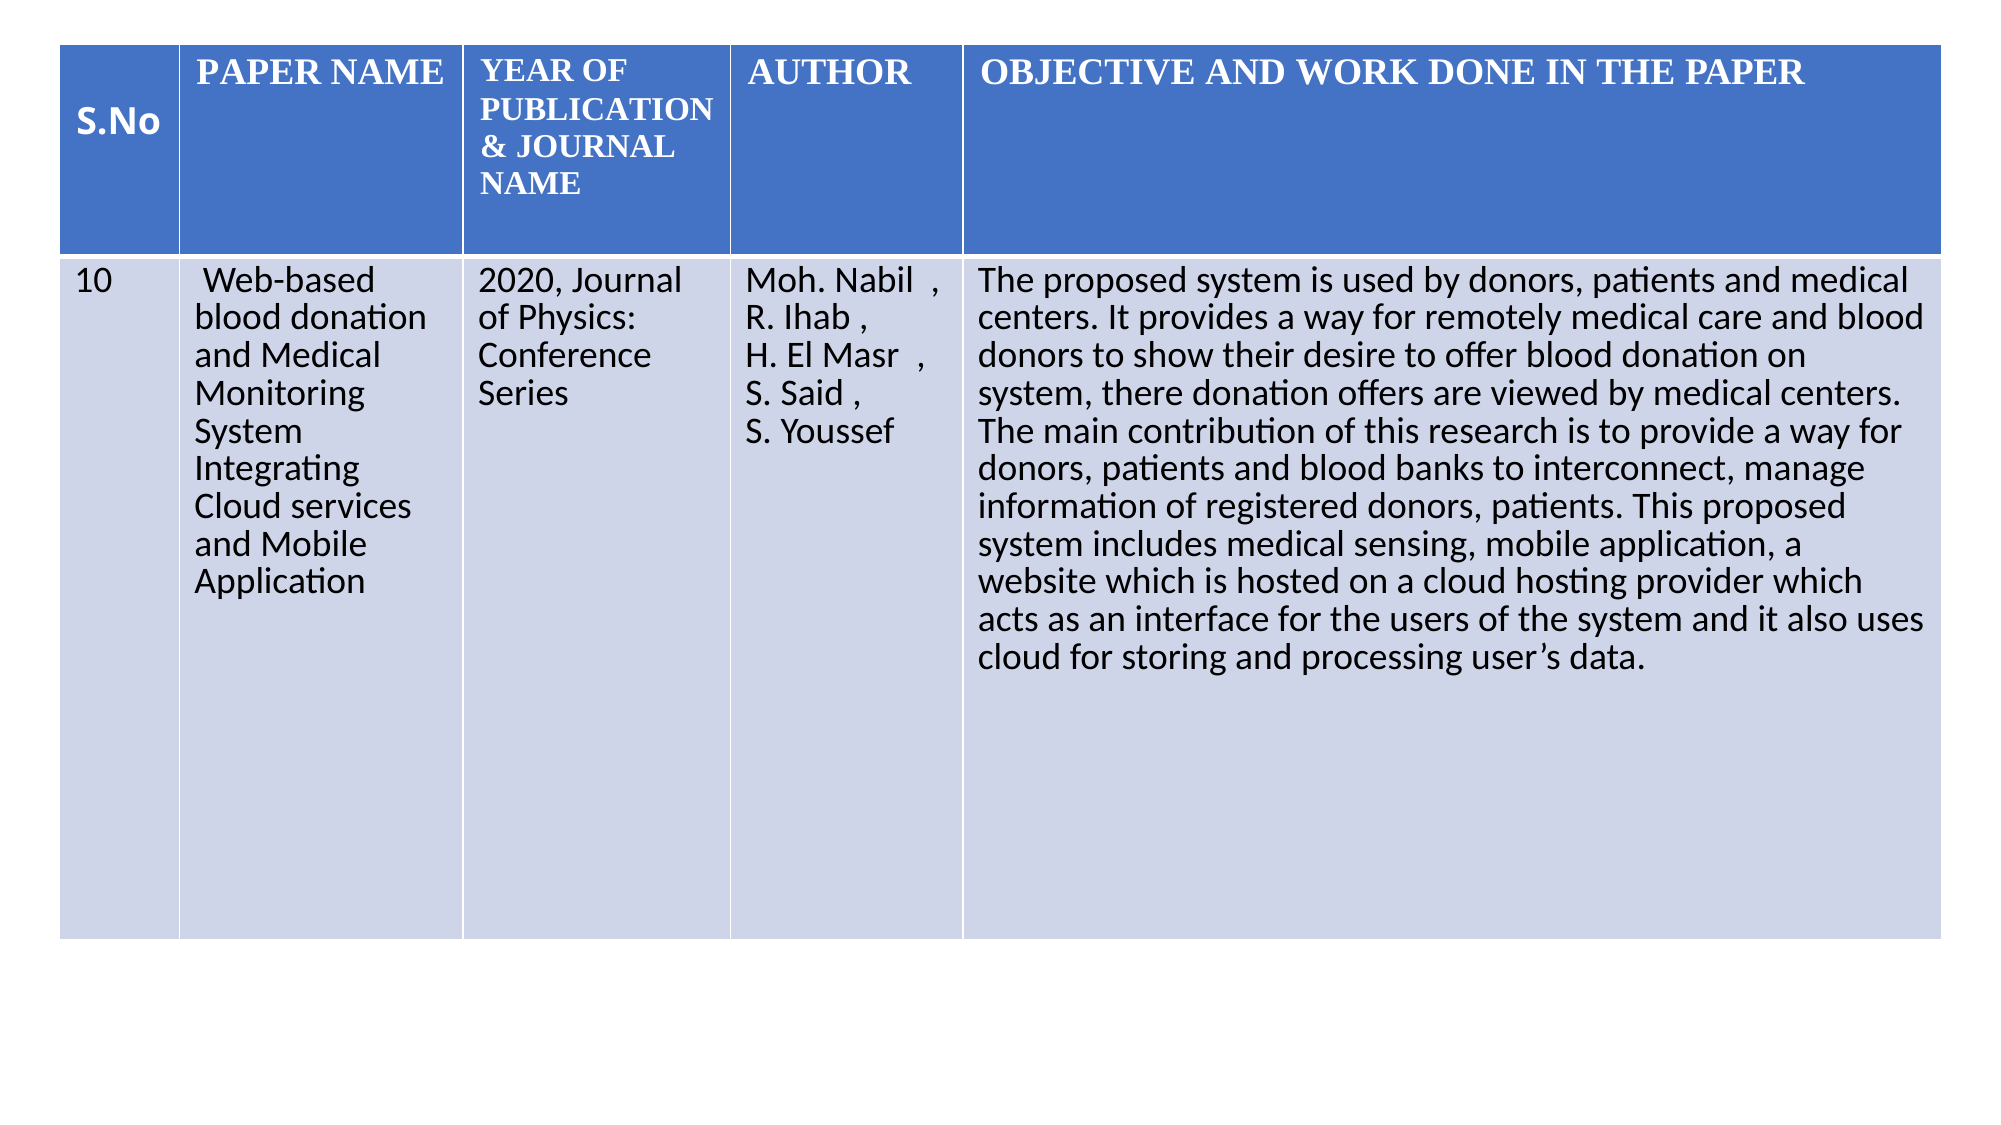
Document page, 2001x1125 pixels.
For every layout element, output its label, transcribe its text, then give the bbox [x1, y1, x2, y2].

table_cell The proposed system is used by donors, patients and medical centers. It provides a way for remotely medical care and blood donors to show their desire to offer blood donation on system, there donation offers are viewed by medical centers. The main contribution of this research is to provide a way for donors, patients and blood banks to interconnect, manage information of registered donors, patients. This proposed system includes medical sensing, mobile application, a website which is hosted on a cloud hosting provider which acts as an interface for the users of the system and it also uses cloud for storing and processing user’s data. [964, 259, 1941, 939]
table_cell 10 [60, 259, 179, 939]
table_header OBJECTIVE AND WORK DONE IN THE PAPER [964, 45, 1941, 254]
table_header YEAR OF PUBLICATION & JOURNAL NAME [464, 45, 730, 254]
table_cell Web-based blood donation and Medical Monitoring System Integrating Cloud services and Mobile Application [180, 259, 462, 939]
table_header S.No [60, 45, 179, 254]
table_header PAPER NAME [180, 45, 462, 254]
table_cell 2020, Journal of Physics: Conference Series [464, 259, 730, 939]
table_header AUTHOR [731, 45, 962, 254]
table_cell Moh. Nabil , R. Ihab , H. El Masr , S. Said , S. Youssef [731, 259, 962, 939]
